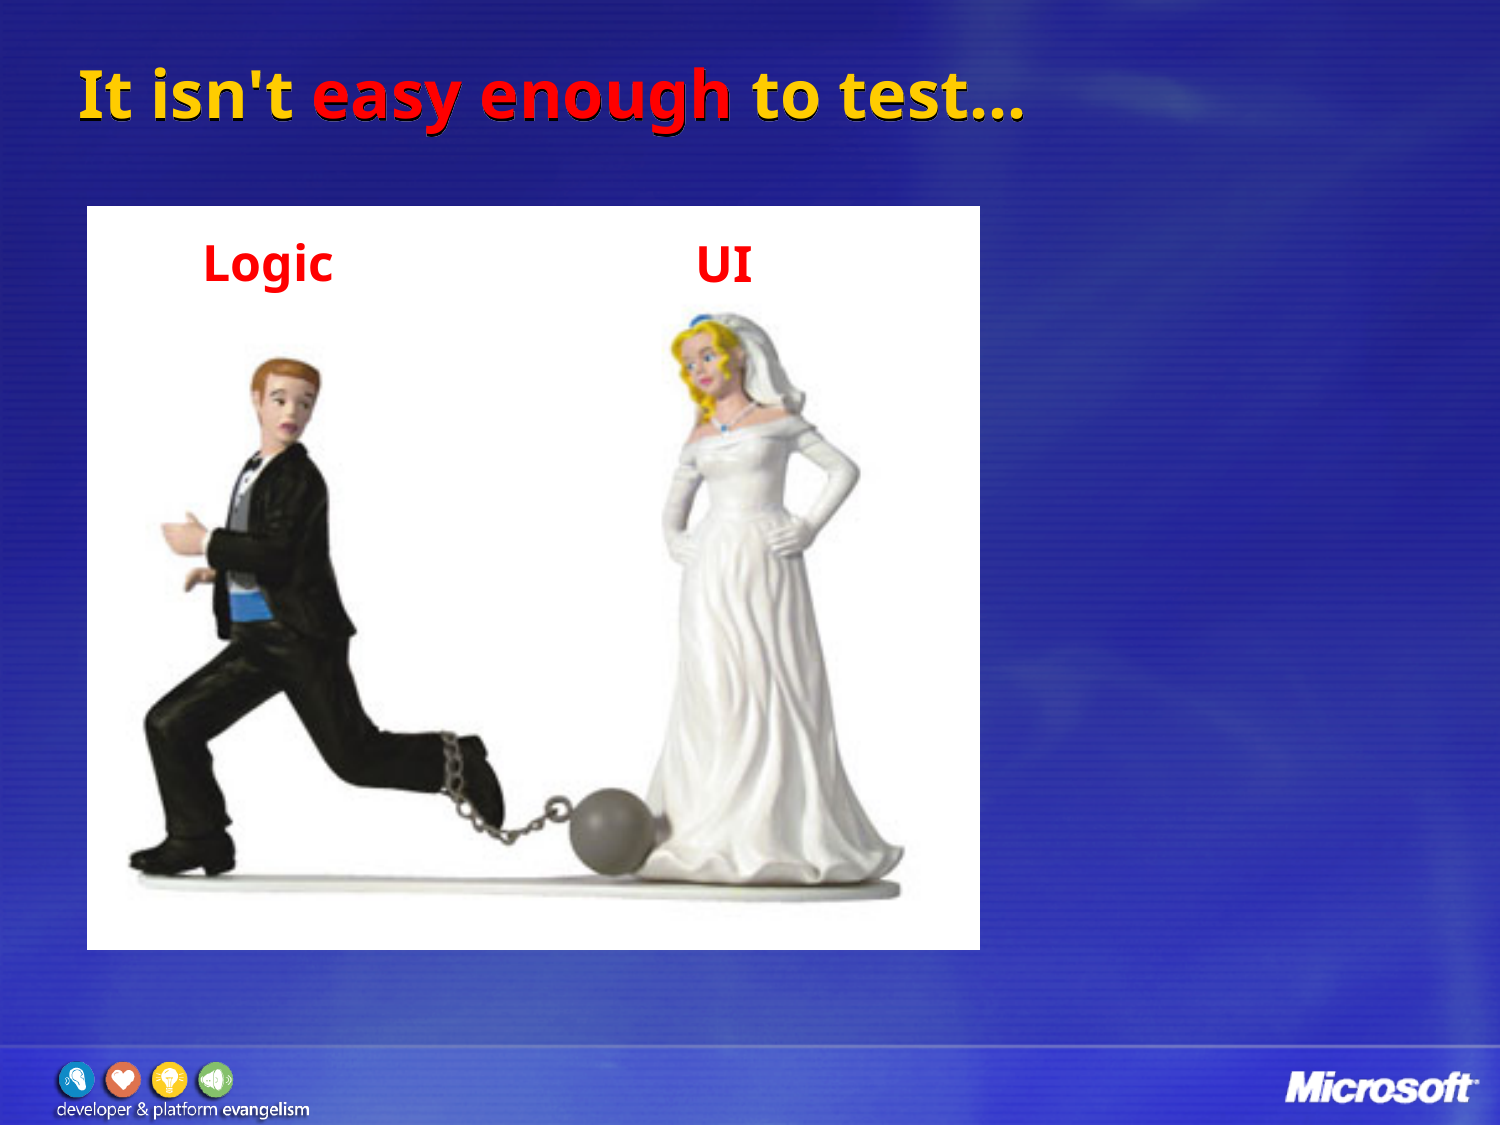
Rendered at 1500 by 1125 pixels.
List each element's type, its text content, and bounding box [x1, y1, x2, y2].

text_box It isn't easy enough to test… [63, 37, 1438, 147]
picture [0, 0, 1500, 1125]
